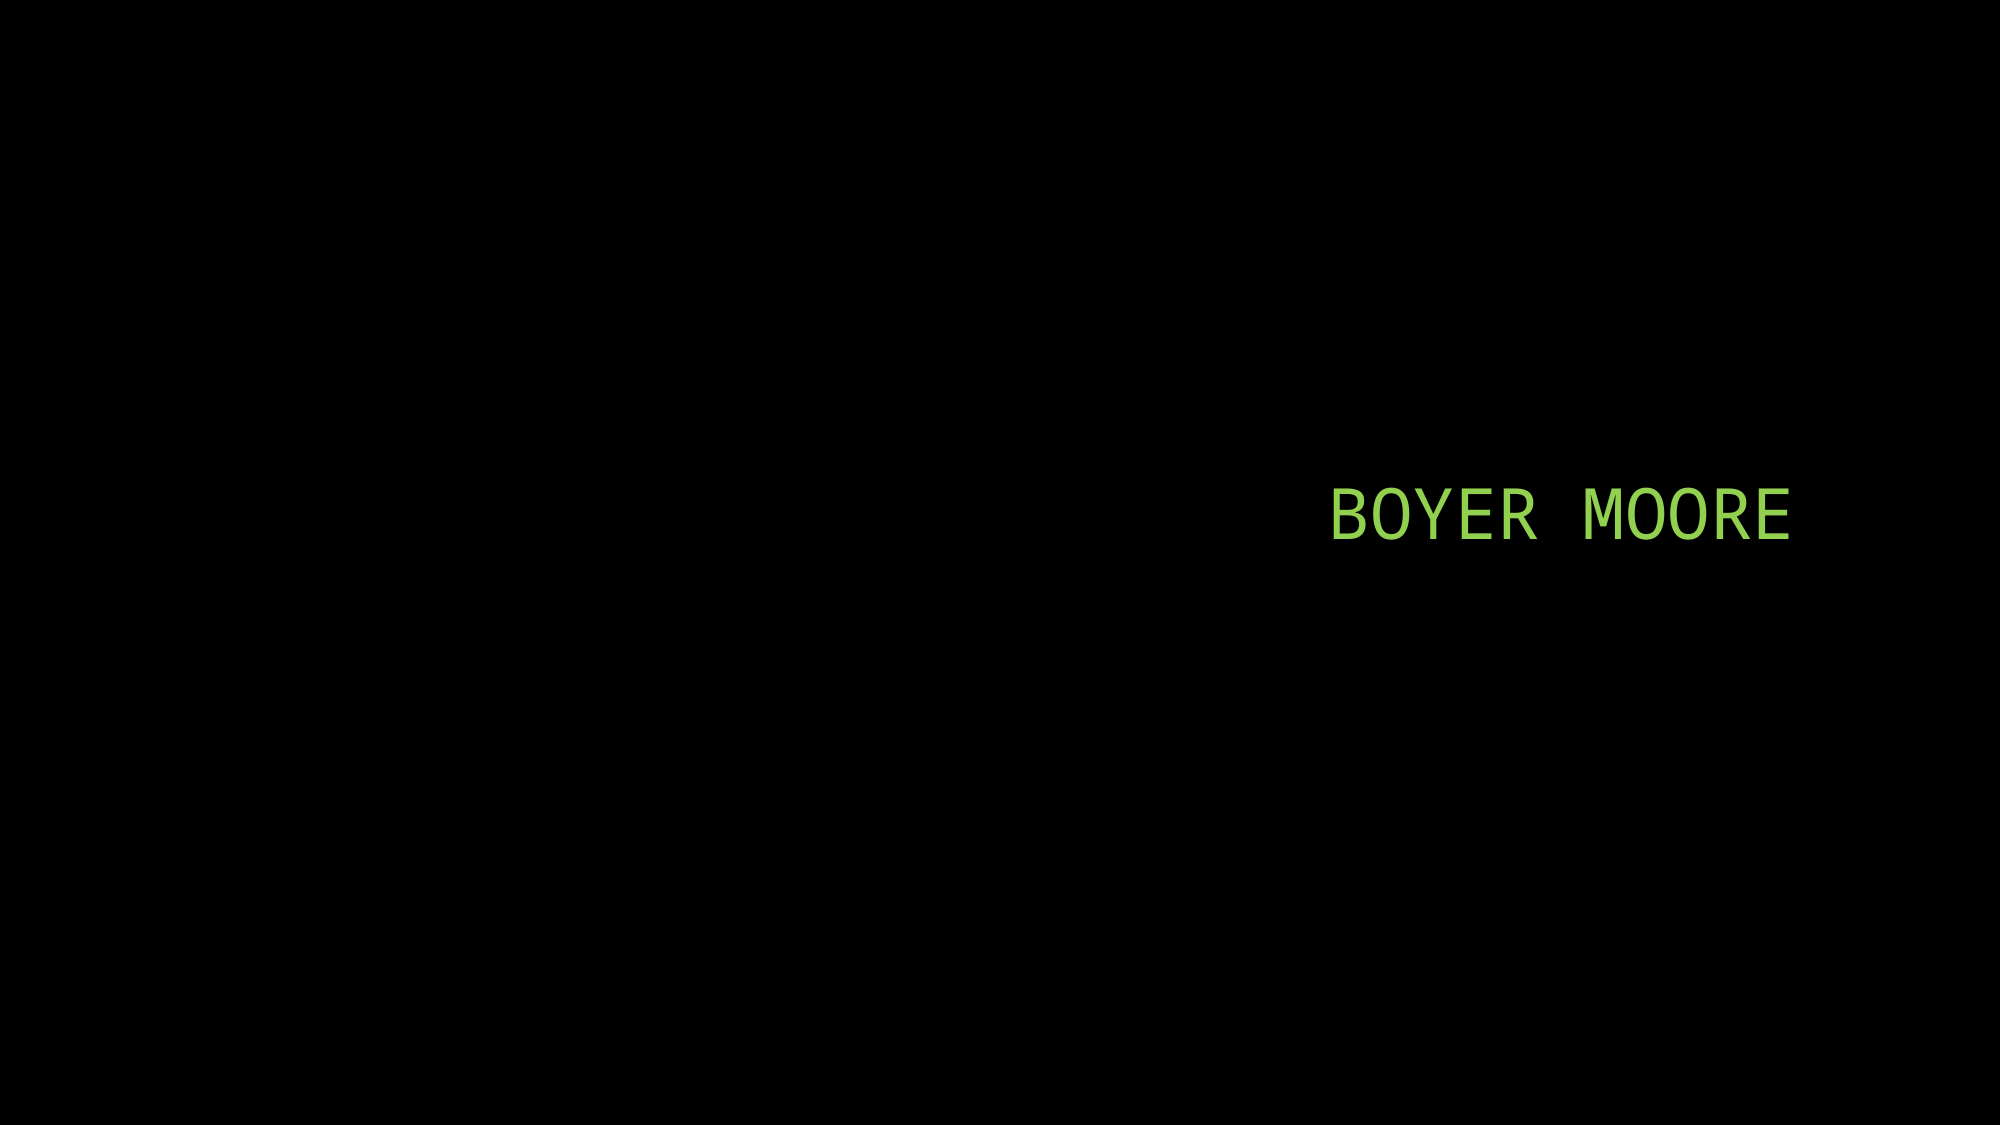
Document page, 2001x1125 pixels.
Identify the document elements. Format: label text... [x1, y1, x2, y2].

title BOYER MOORE [1312, 262, 1825, 563]
